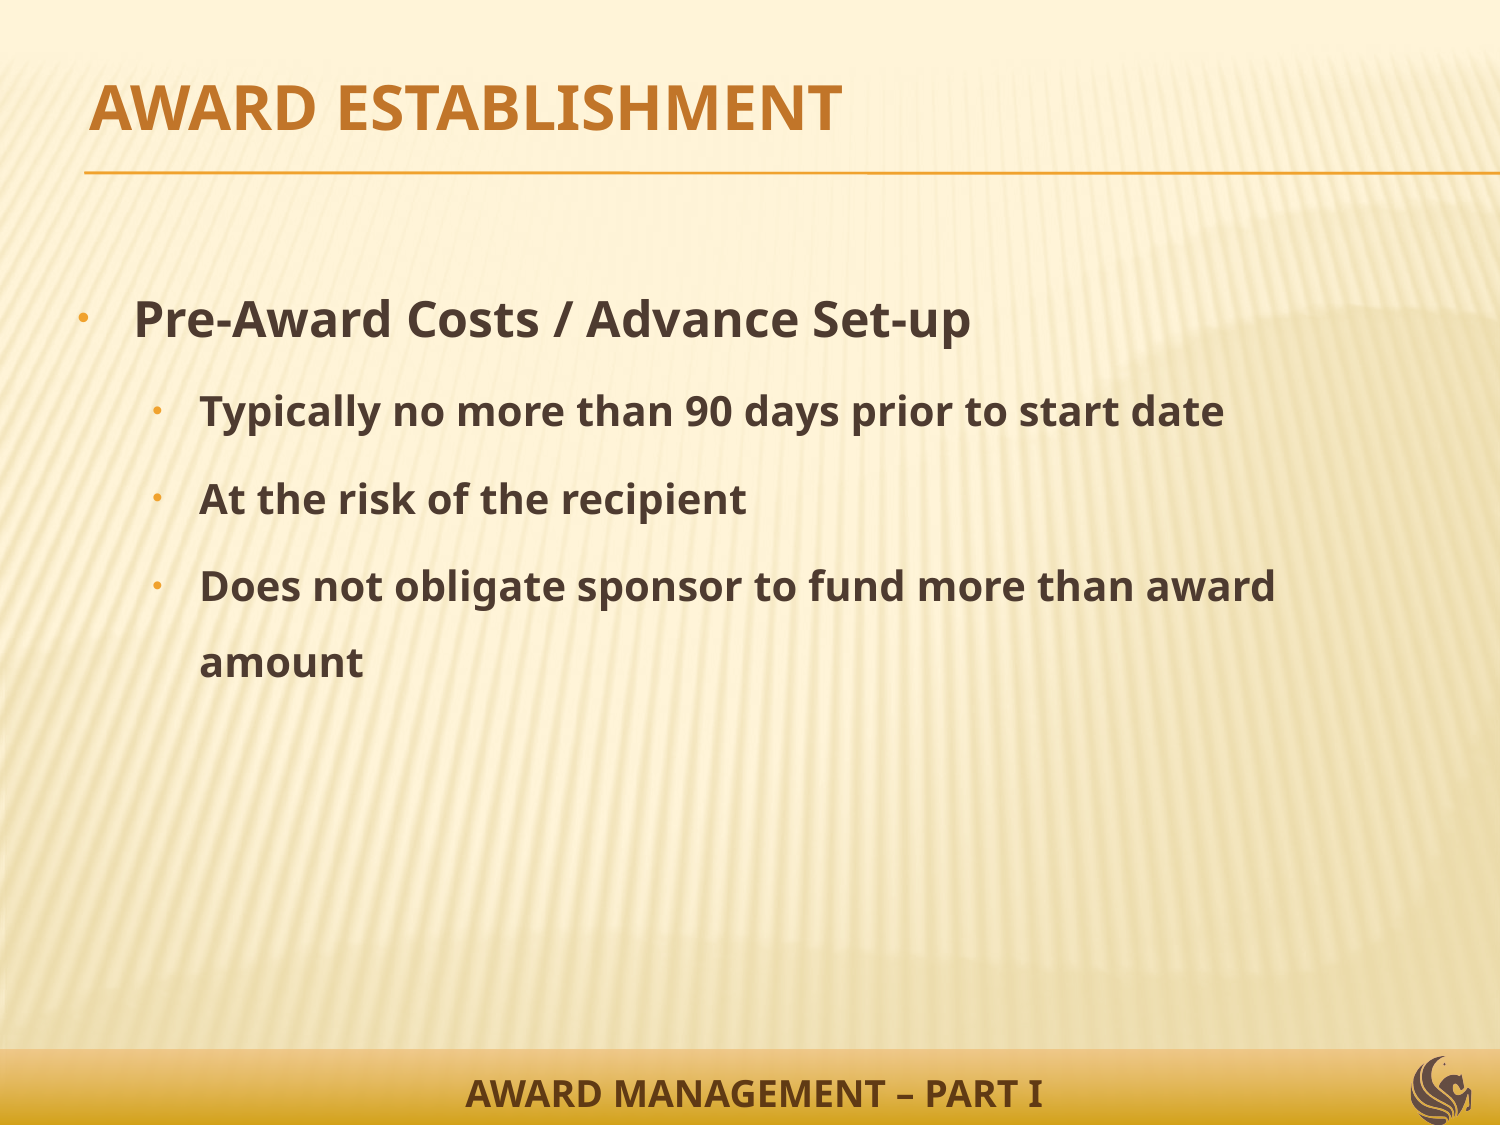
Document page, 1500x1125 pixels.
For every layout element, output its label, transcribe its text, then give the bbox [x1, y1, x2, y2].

list Pre-Award Costs / Advance Set-up Typically no more than 90 days prior to start date At the risk of the recipient Does not obligate sponsor to fund more than award amount [62, 249, 1425, 1000]
text_box AWARD ESTABLISHMENT [75, 45, 1400, 150]
text_box AWARD MANAGEMENT – PART I [23, 1062, 1486, 1123]
